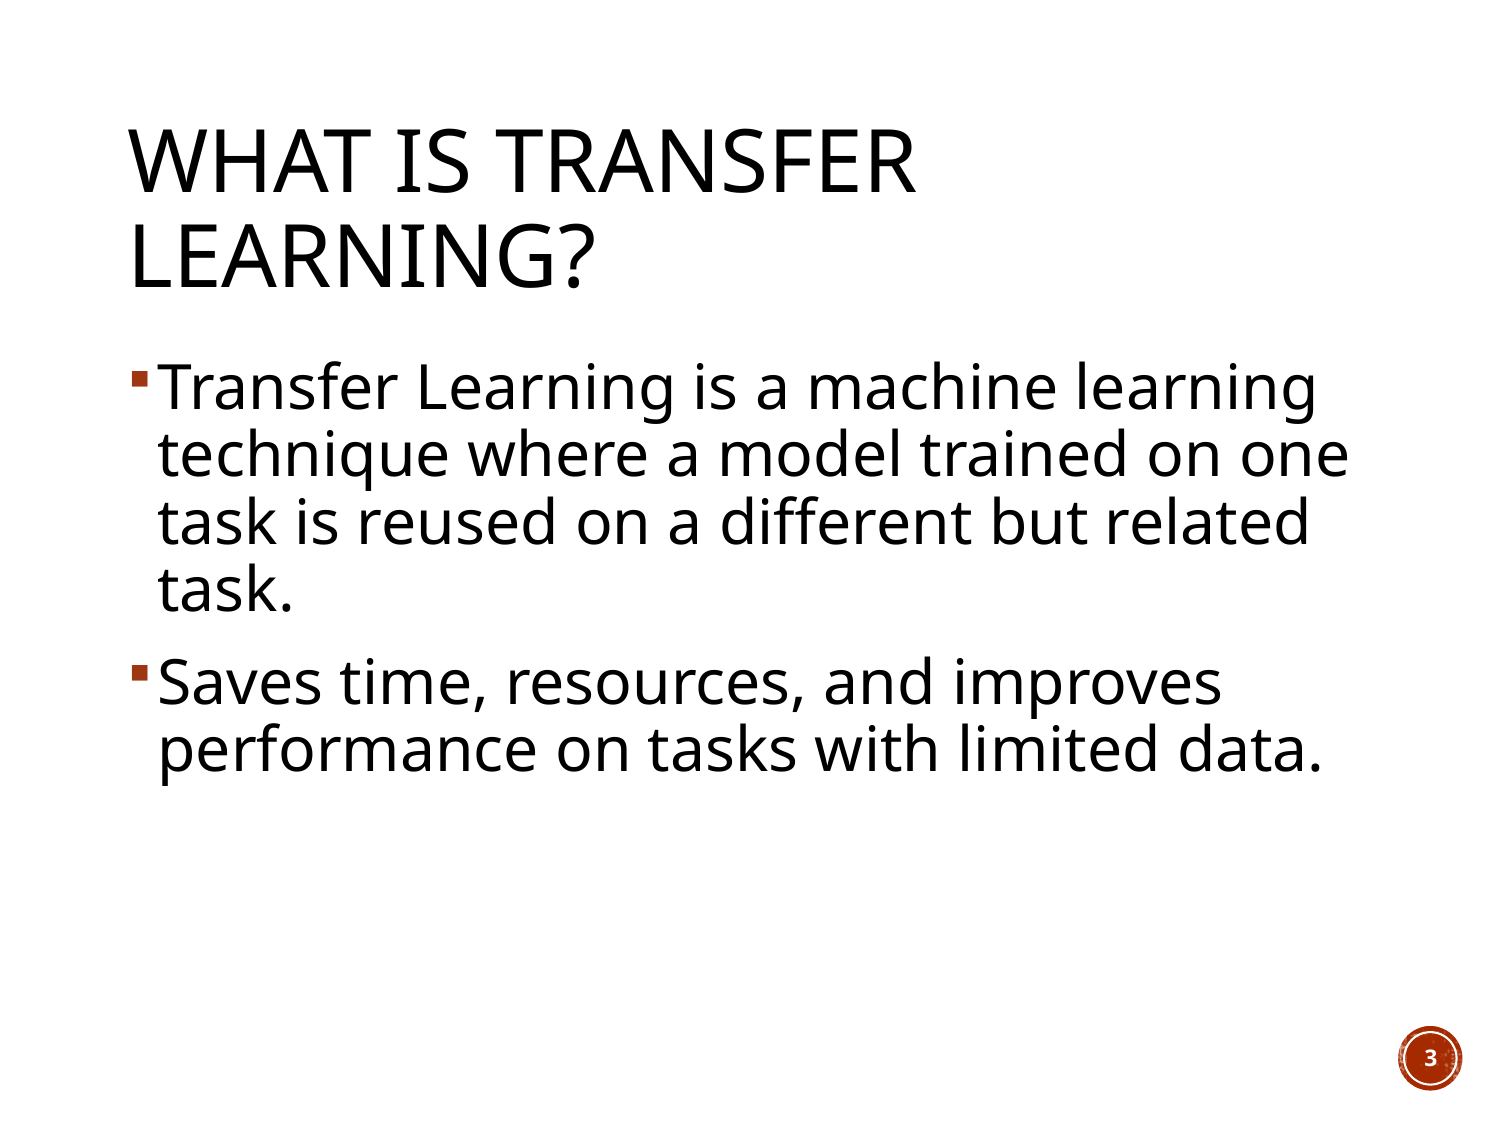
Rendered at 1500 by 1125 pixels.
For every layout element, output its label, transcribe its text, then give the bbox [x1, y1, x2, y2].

slide_number 3 [1391, 1028, 1471, 1089]
title What is Transfer Learning? [112, 79, 1388, 344]
list Transfer Learning is a machine learning technique where a model trained on one task is reused on a different but related task. Saves time, resources, and improves performance on tasks with limited data. [112, 348, 1388, 1013]
